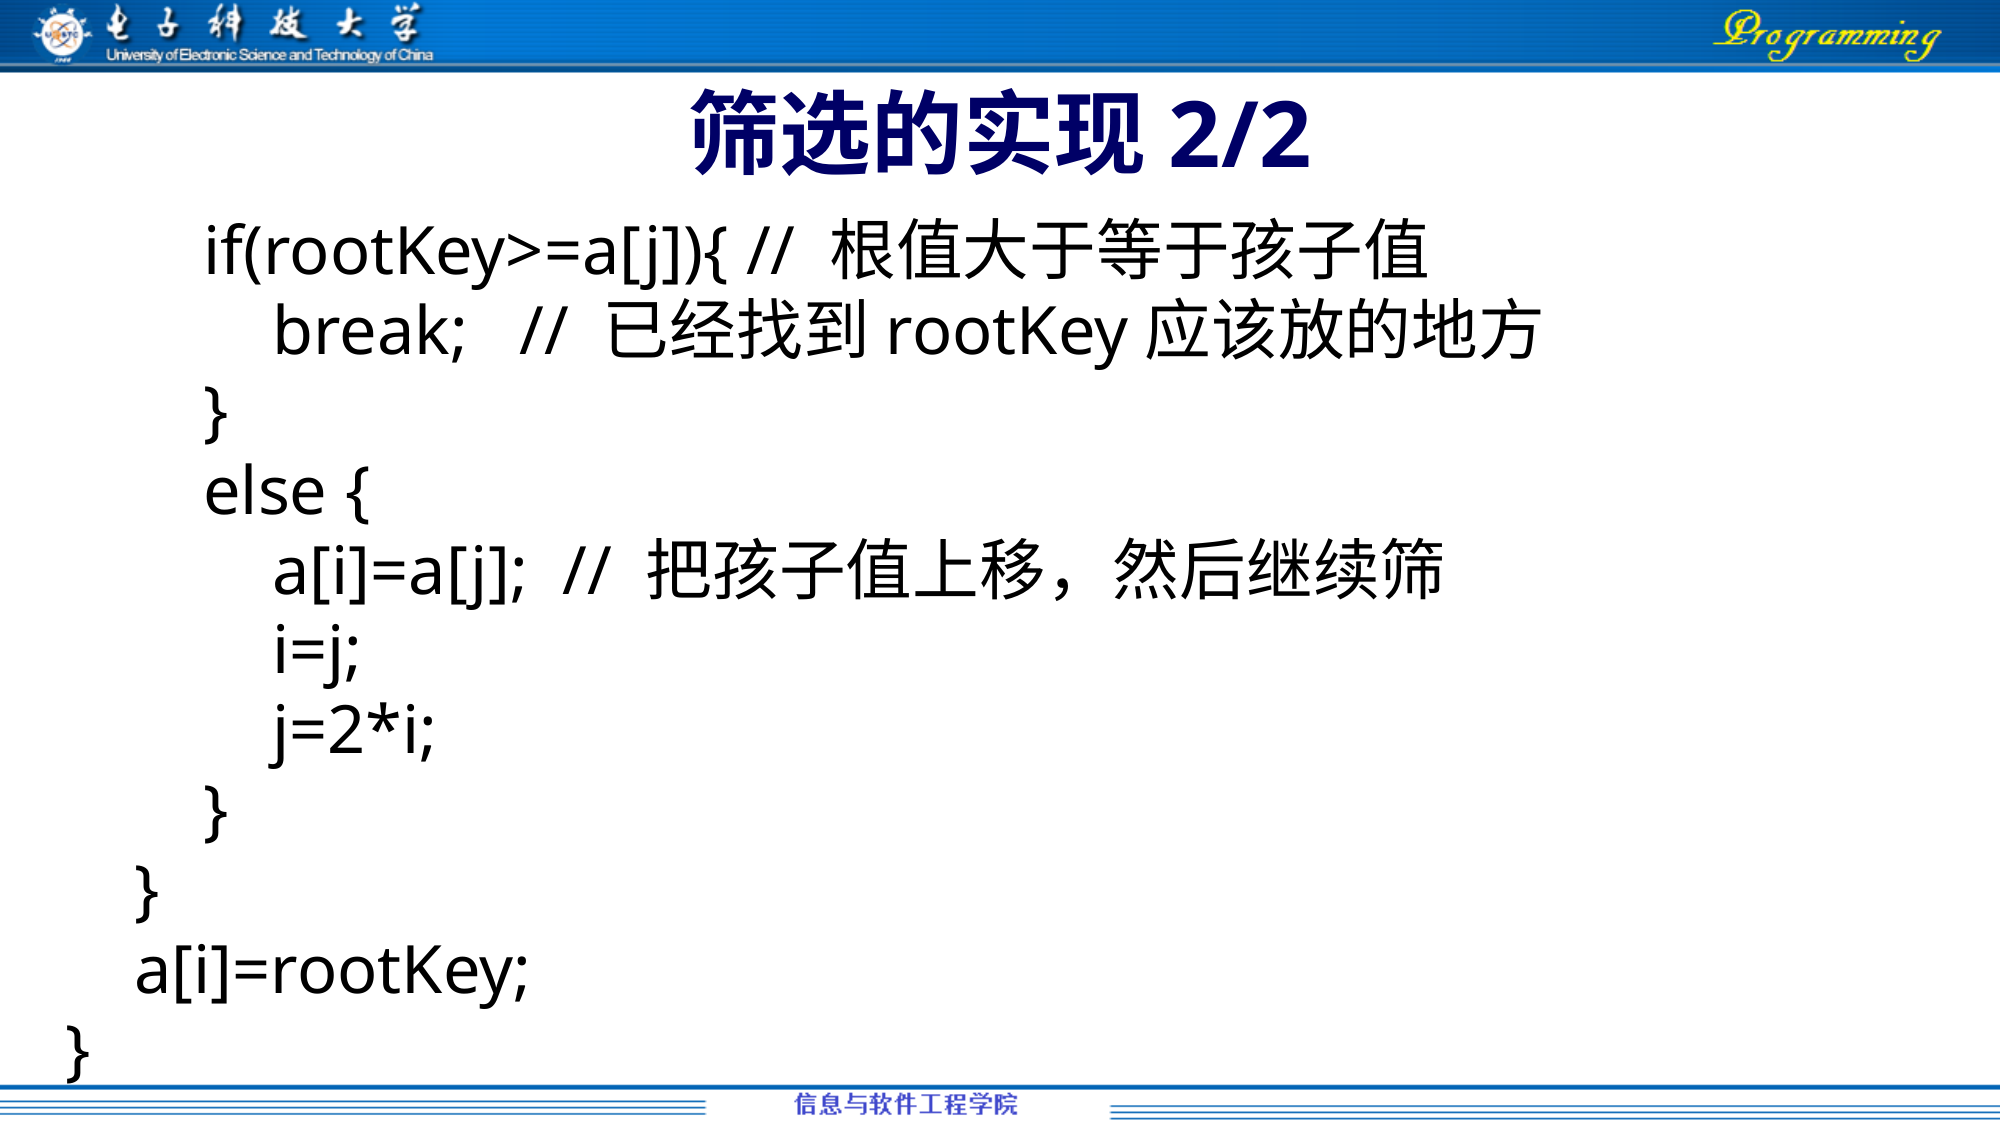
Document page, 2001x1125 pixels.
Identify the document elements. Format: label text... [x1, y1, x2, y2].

title 筛选的实现2/2 [150, 75, 1850, 188]
picture [0, 0, 2000, 1125]
list if(rootKey>=a[j]){ // 根值大于等于孩子值 break; // 已经找到rootKey应该放的地方 } else { a[i]=a[j]; // 把孩子值上移，然后继续筛 i=j; j=2*i; } } a[i]=rootKey; } [50, 200, 1950, 1050]
